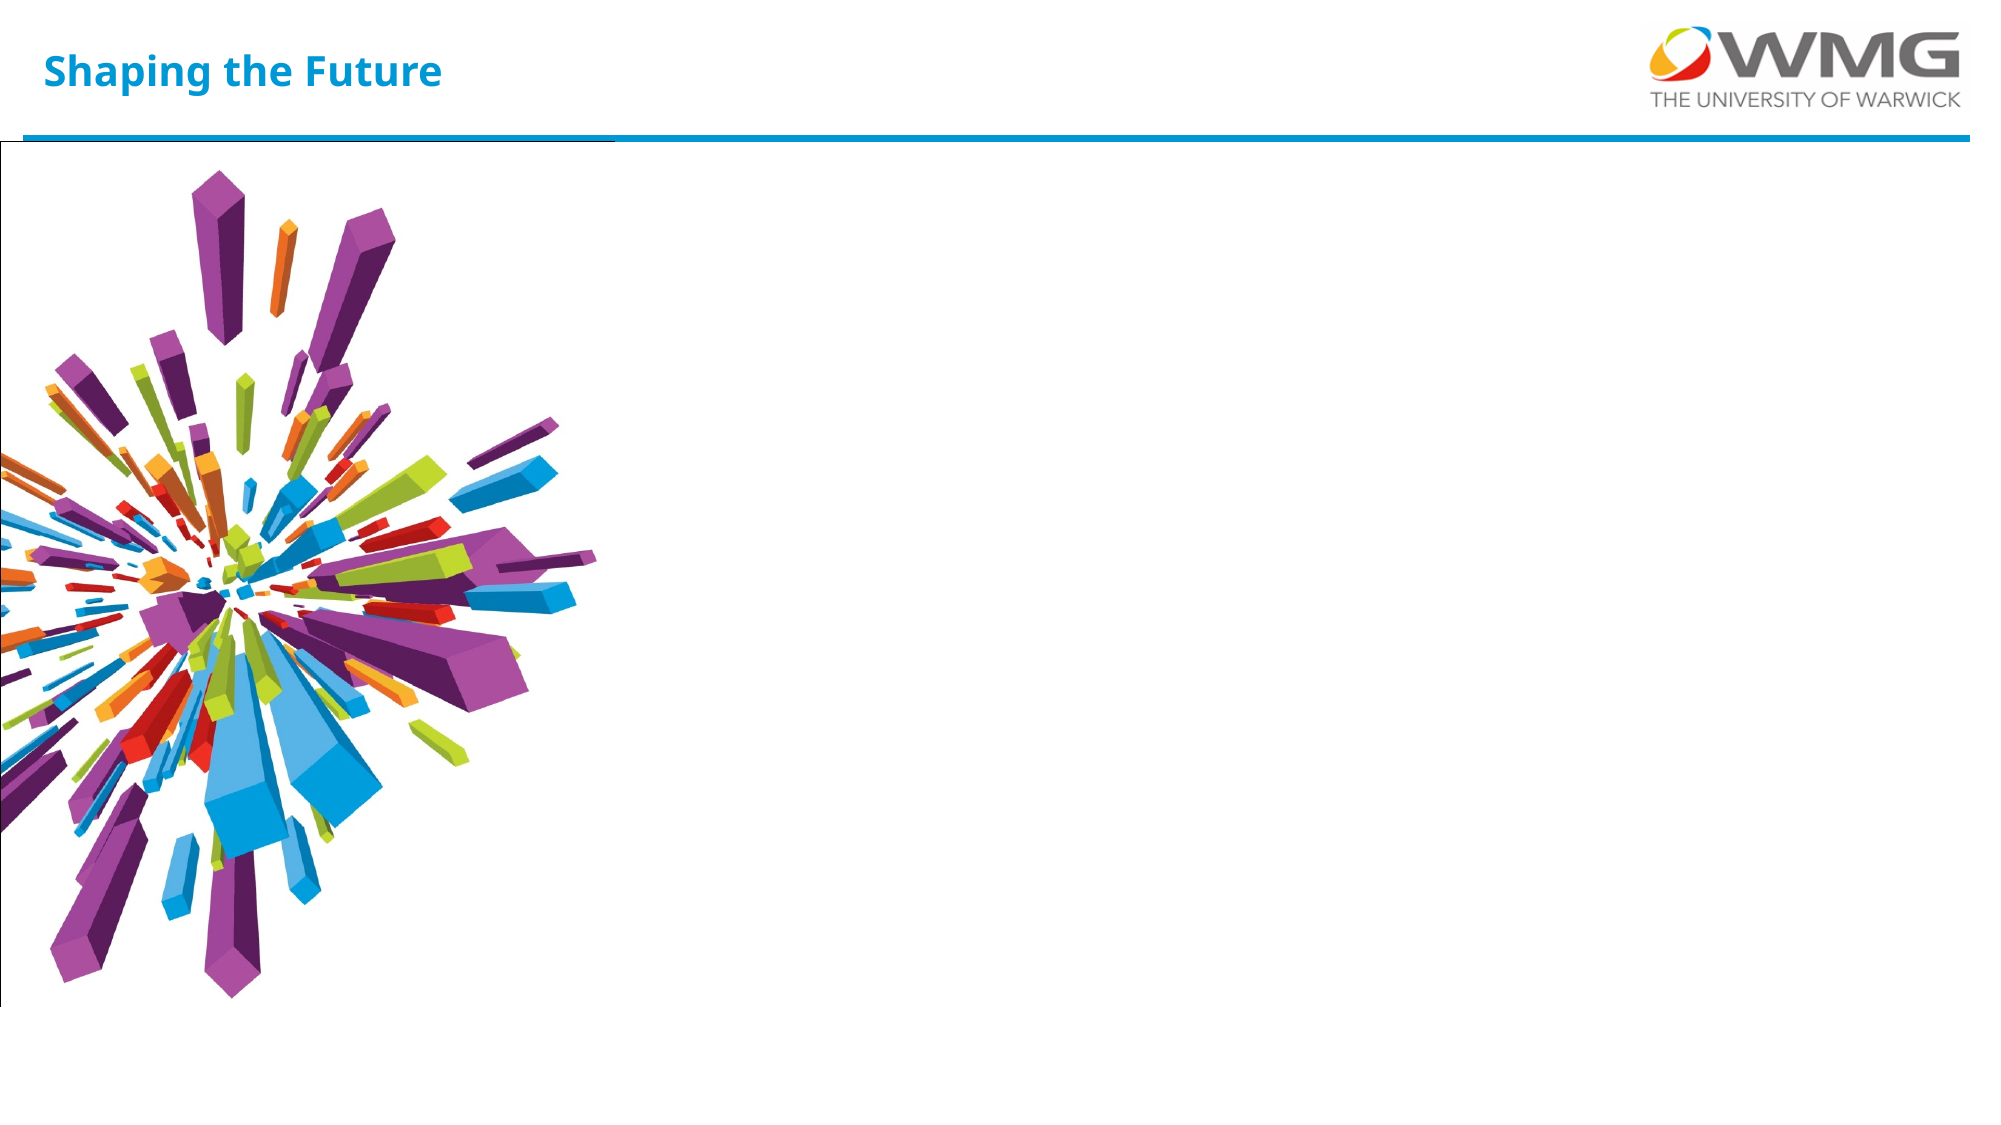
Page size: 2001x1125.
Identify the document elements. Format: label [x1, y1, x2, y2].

picture [0, 141, 615, 1007]
picture [1641, 22, 1970, 112]
